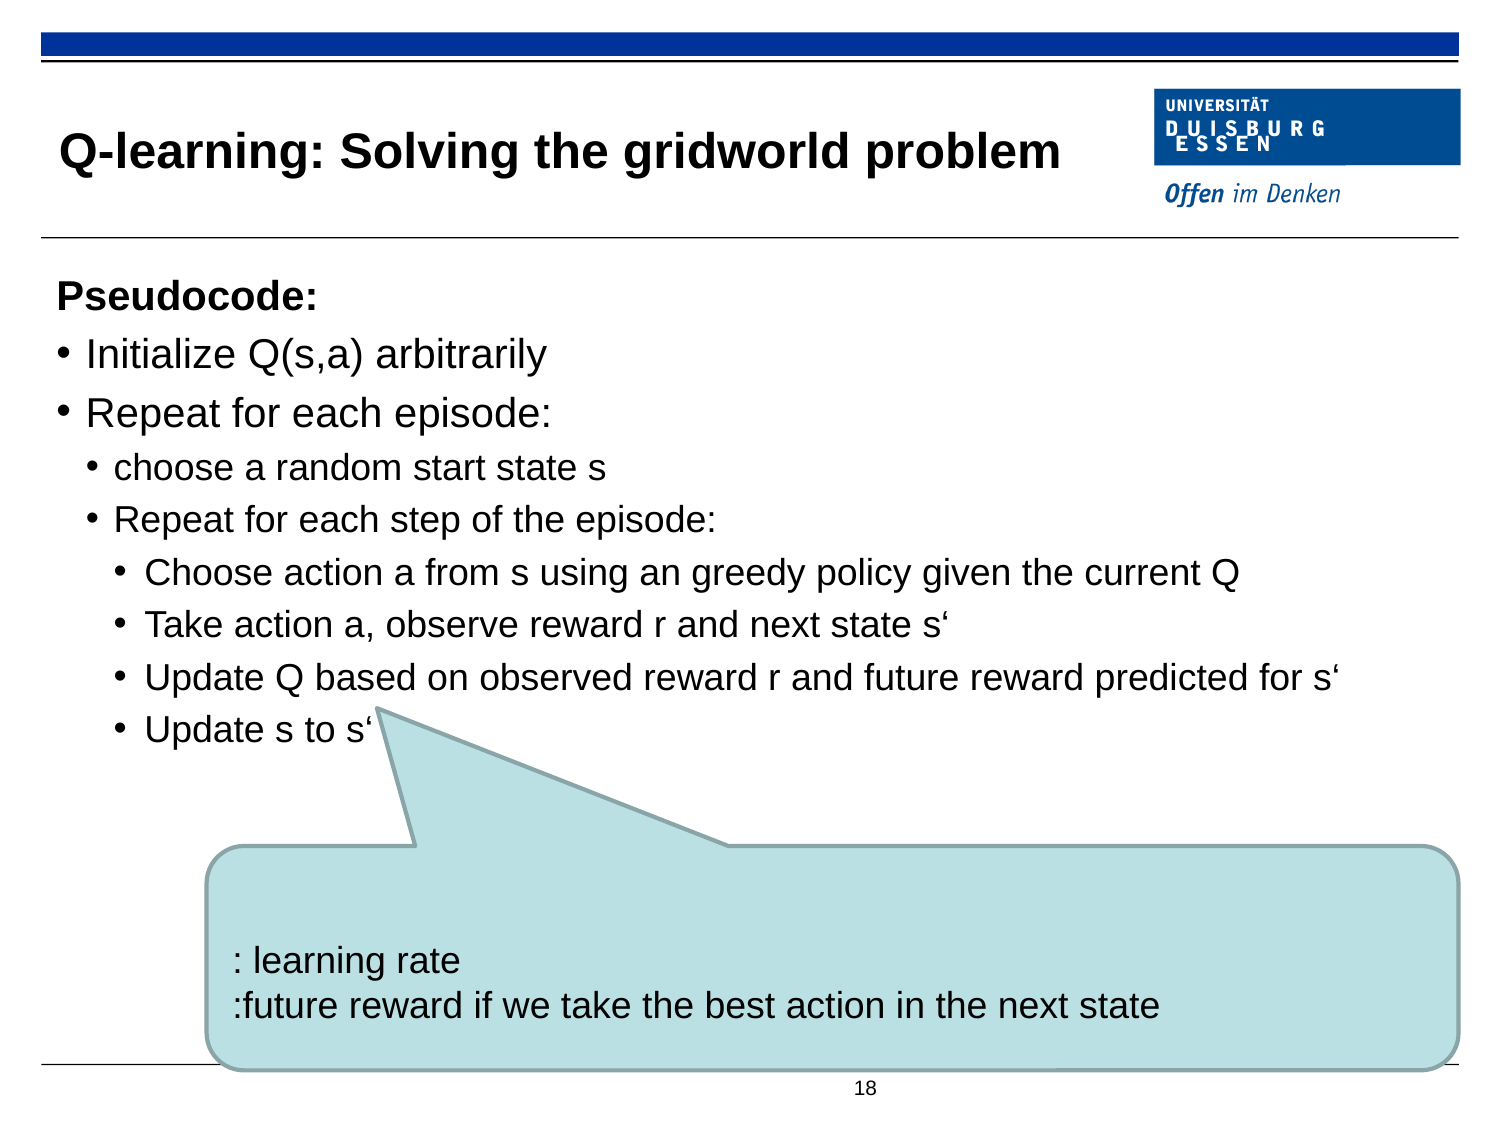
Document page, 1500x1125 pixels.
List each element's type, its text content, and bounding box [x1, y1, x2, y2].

picture [1154, 80, 1461, 213]
title Q-learning: Solving the gridworld problem [58, 79, 1126, 218]
